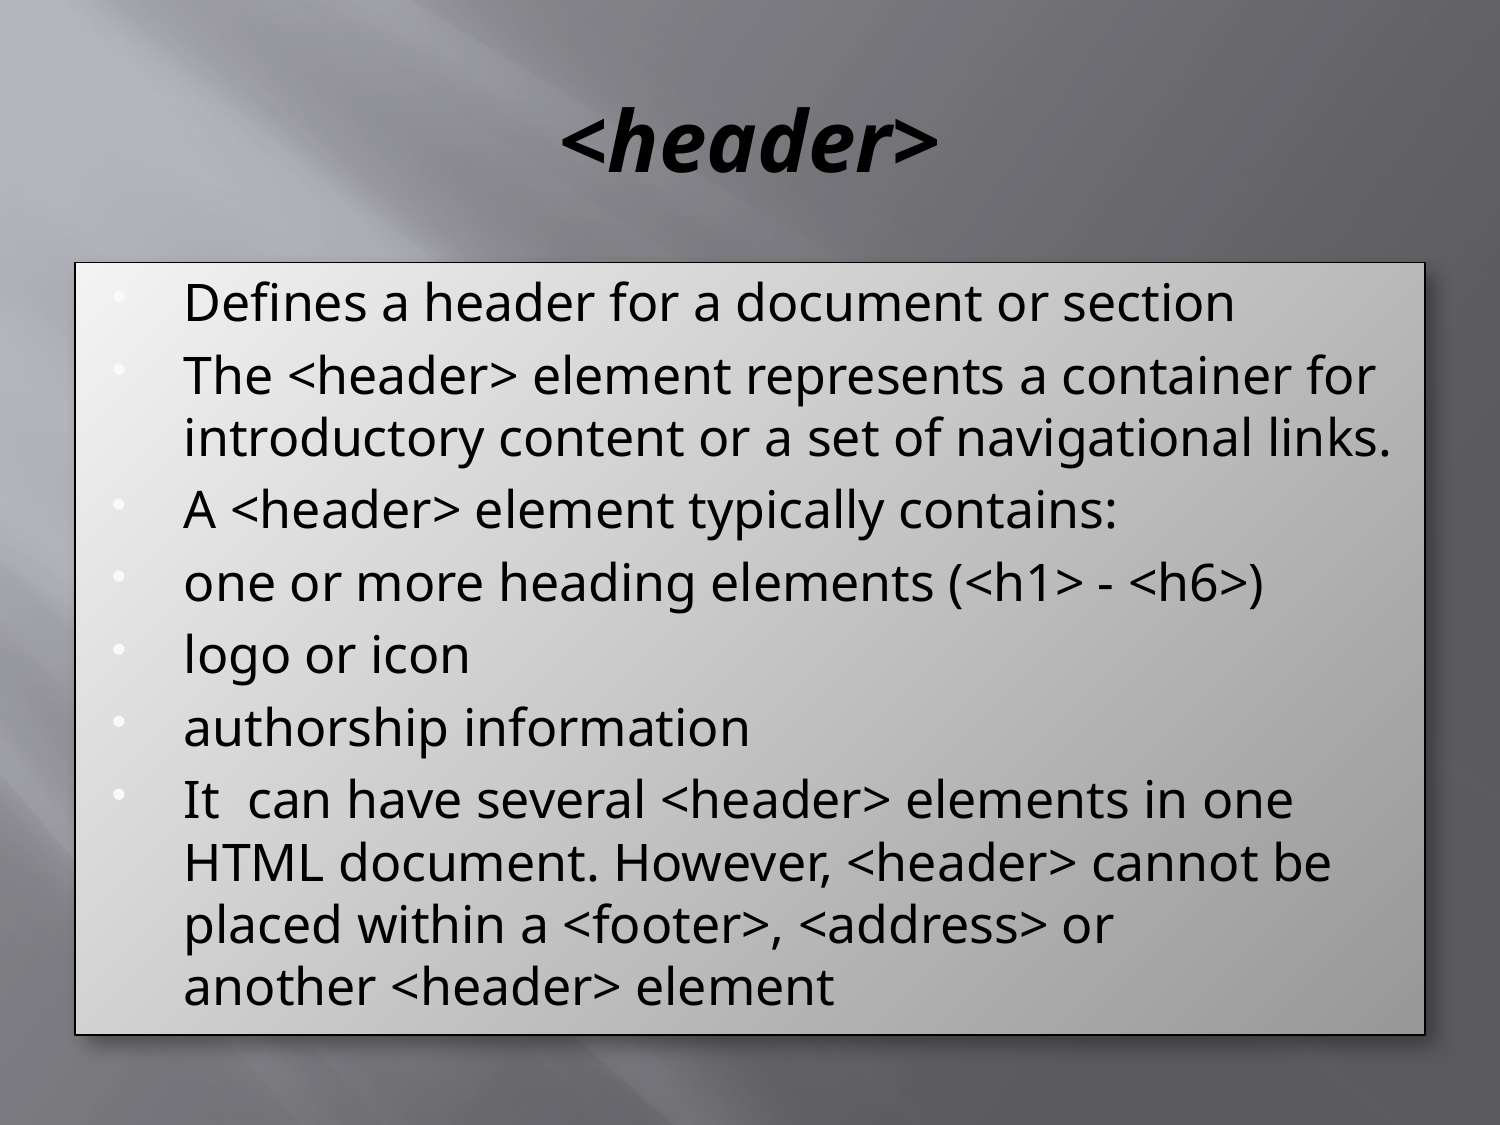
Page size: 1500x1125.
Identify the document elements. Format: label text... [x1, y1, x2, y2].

list Defines a header for a document or section The <header> element represents a container for introductory content or a set of navigational links. A <header> element typically contains: one or more heading elements (<h1> - <h6>) logo or icon authorship information It can have several <header> elements in one HTML document. However, <header> cannot be placed within a <footer>, <address> or another <header> element [74, 262, 1426, 1036]
title <header> [75, 45, 1425, 233]
